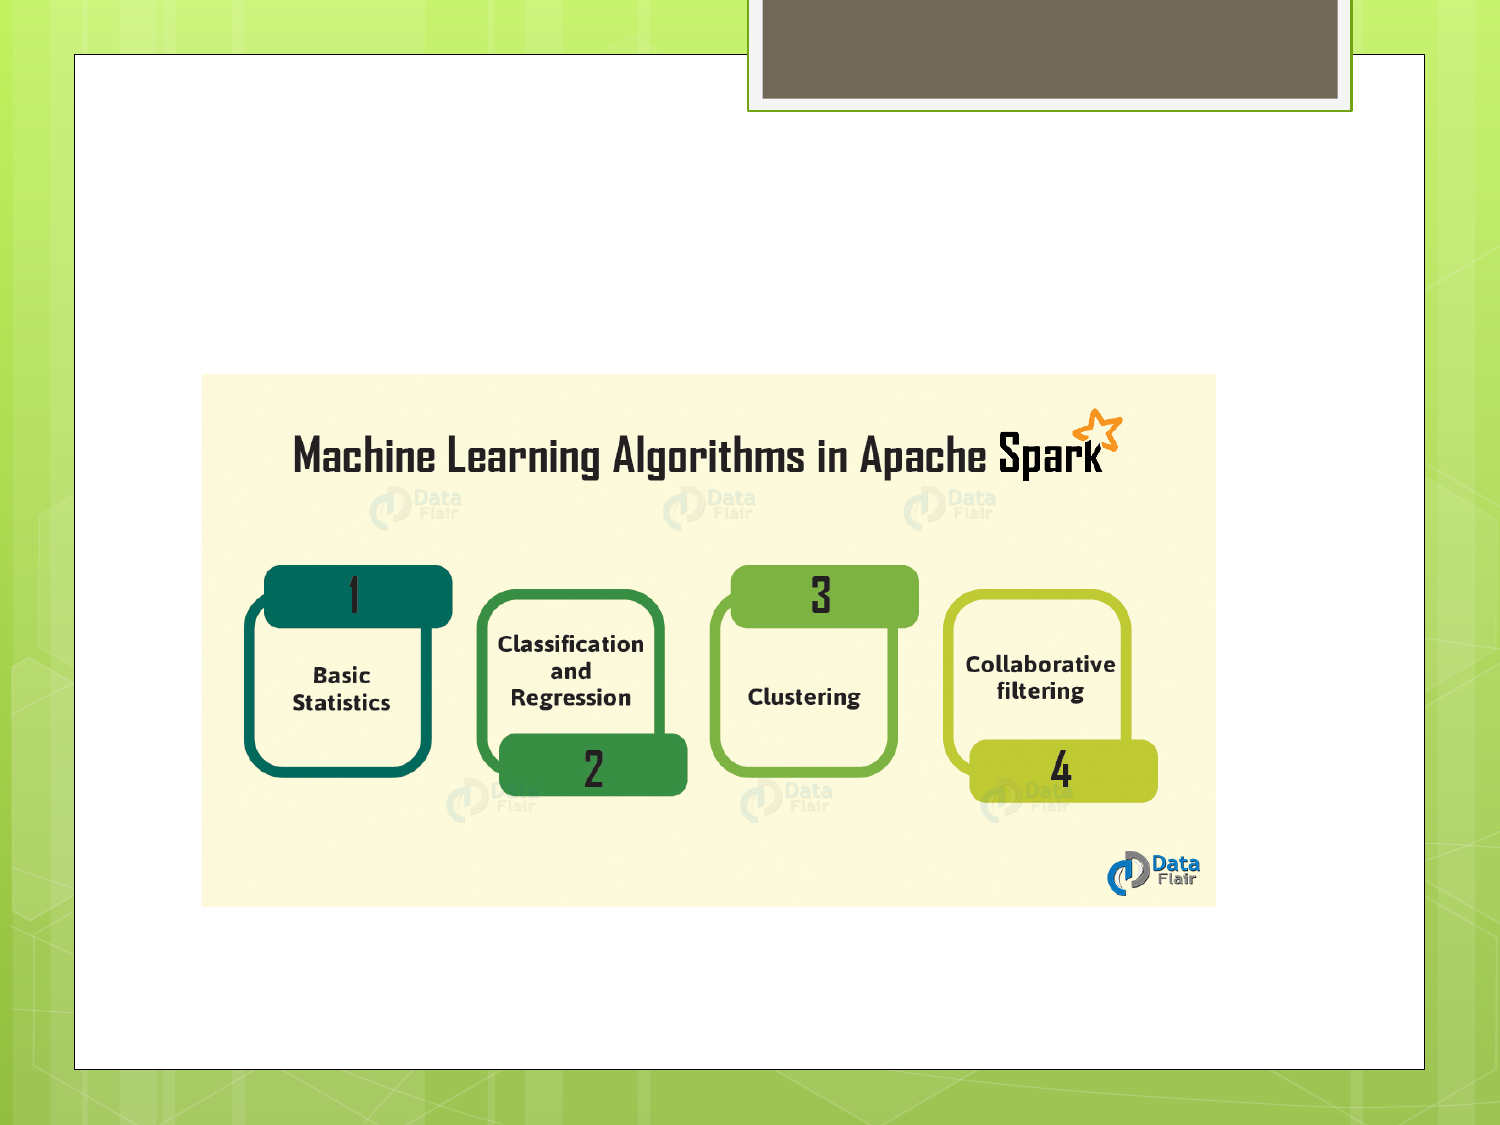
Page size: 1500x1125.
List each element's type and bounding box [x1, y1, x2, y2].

picture [199, 374, 1216, 907]
